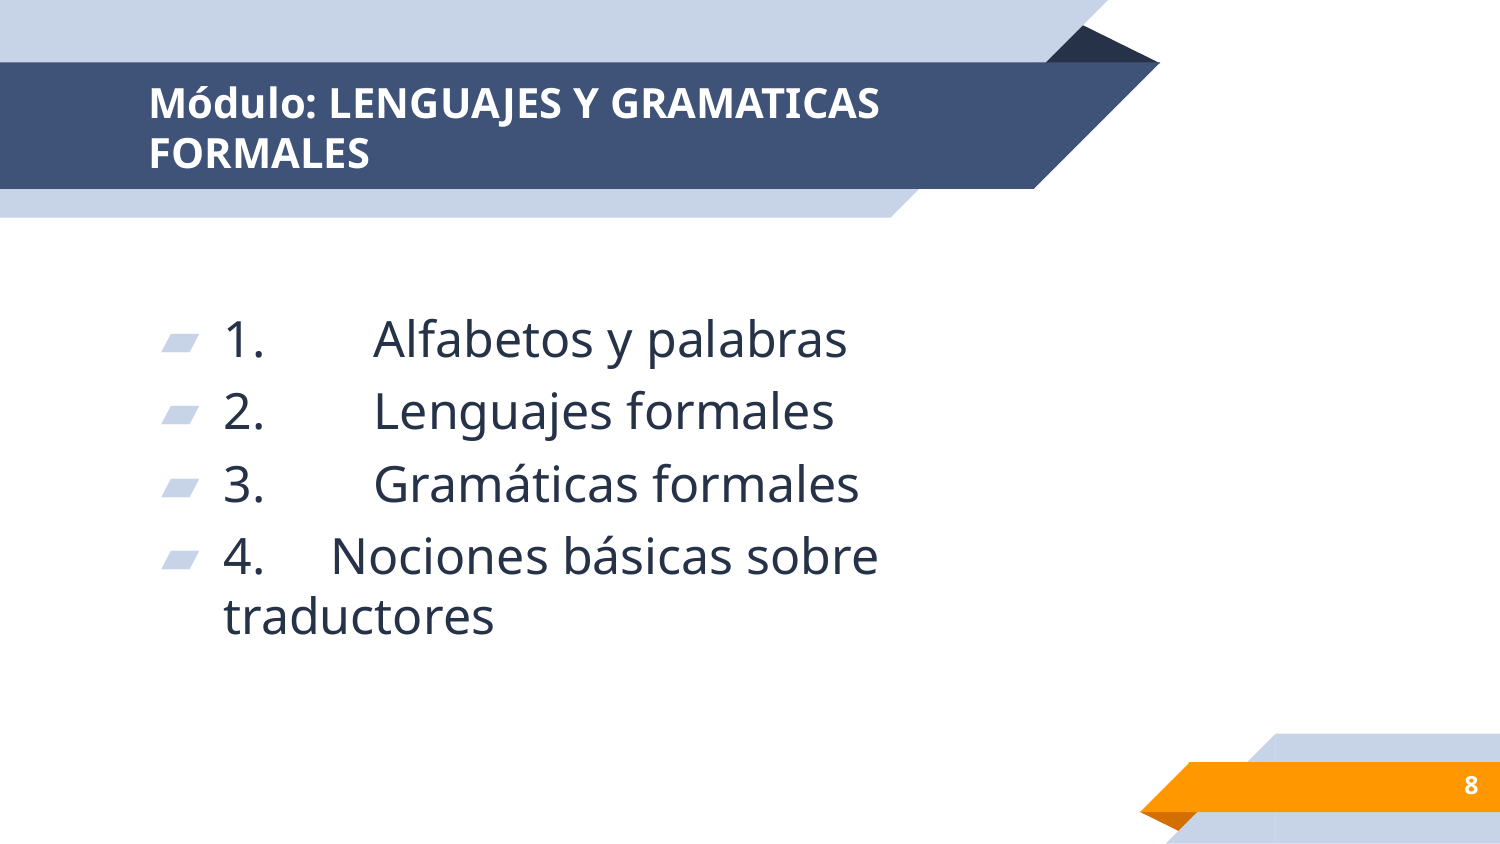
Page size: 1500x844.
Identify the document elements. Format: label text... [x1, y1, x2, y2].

slide_number 8 [1249, 760, 1494, 813]
title Módulo: LENGUAJES Y GRAMATICAS FORMALES [133, 64, 1035, 190]
list 1. Alfabetos y palabras 2. Lenguajes formales 3. Gramáticas formales 4. Nociones básicas sobre traductores [133, 217, 1140, 734]
